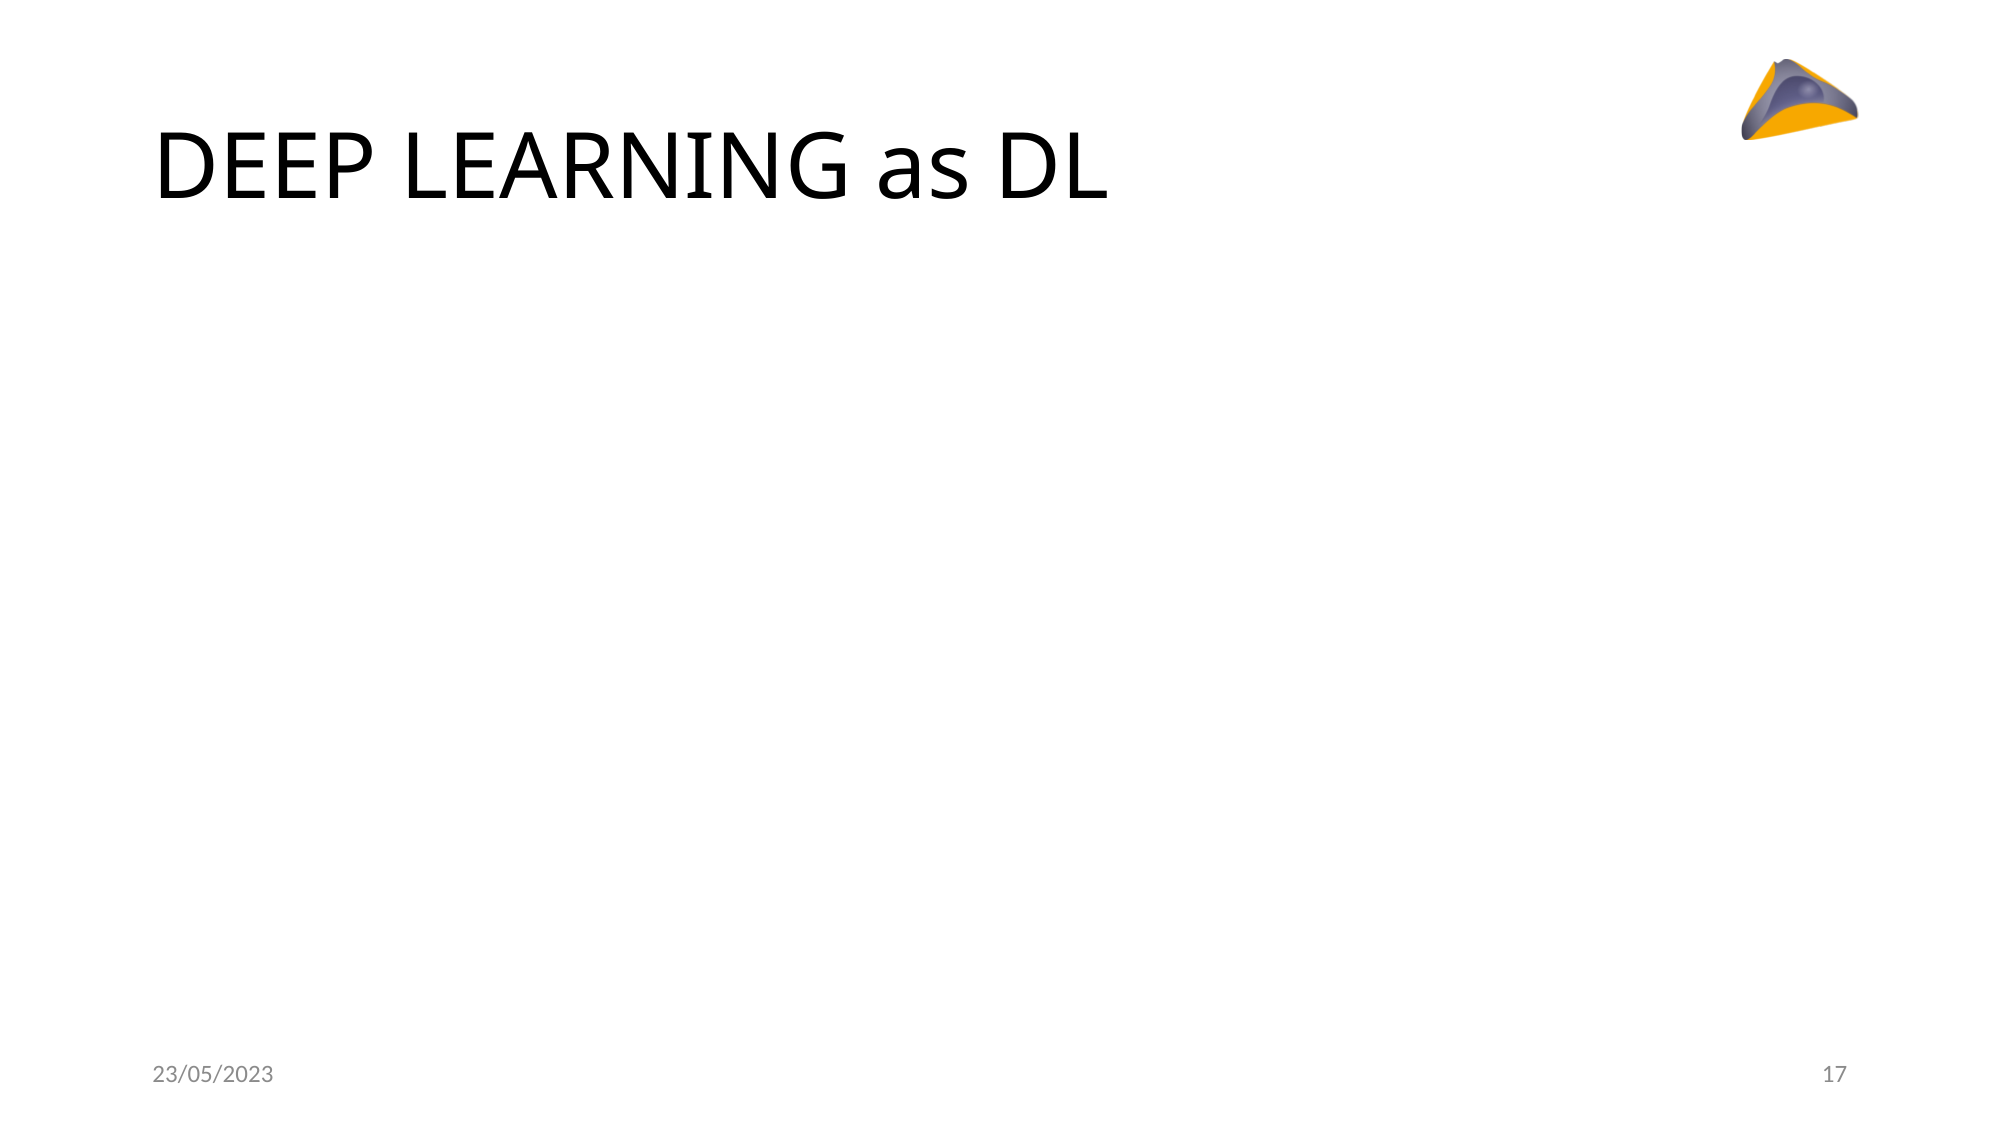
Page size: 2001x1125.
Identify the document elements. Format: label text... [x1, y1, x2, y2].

picture [1741, 59, 1863, 143]
slide_number 17 [1412, 1042, 1863, 1103]
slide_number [137, 1042, 588, 1103]
title DEEP LEARNING as DL [137, 59, 1863, 278]
